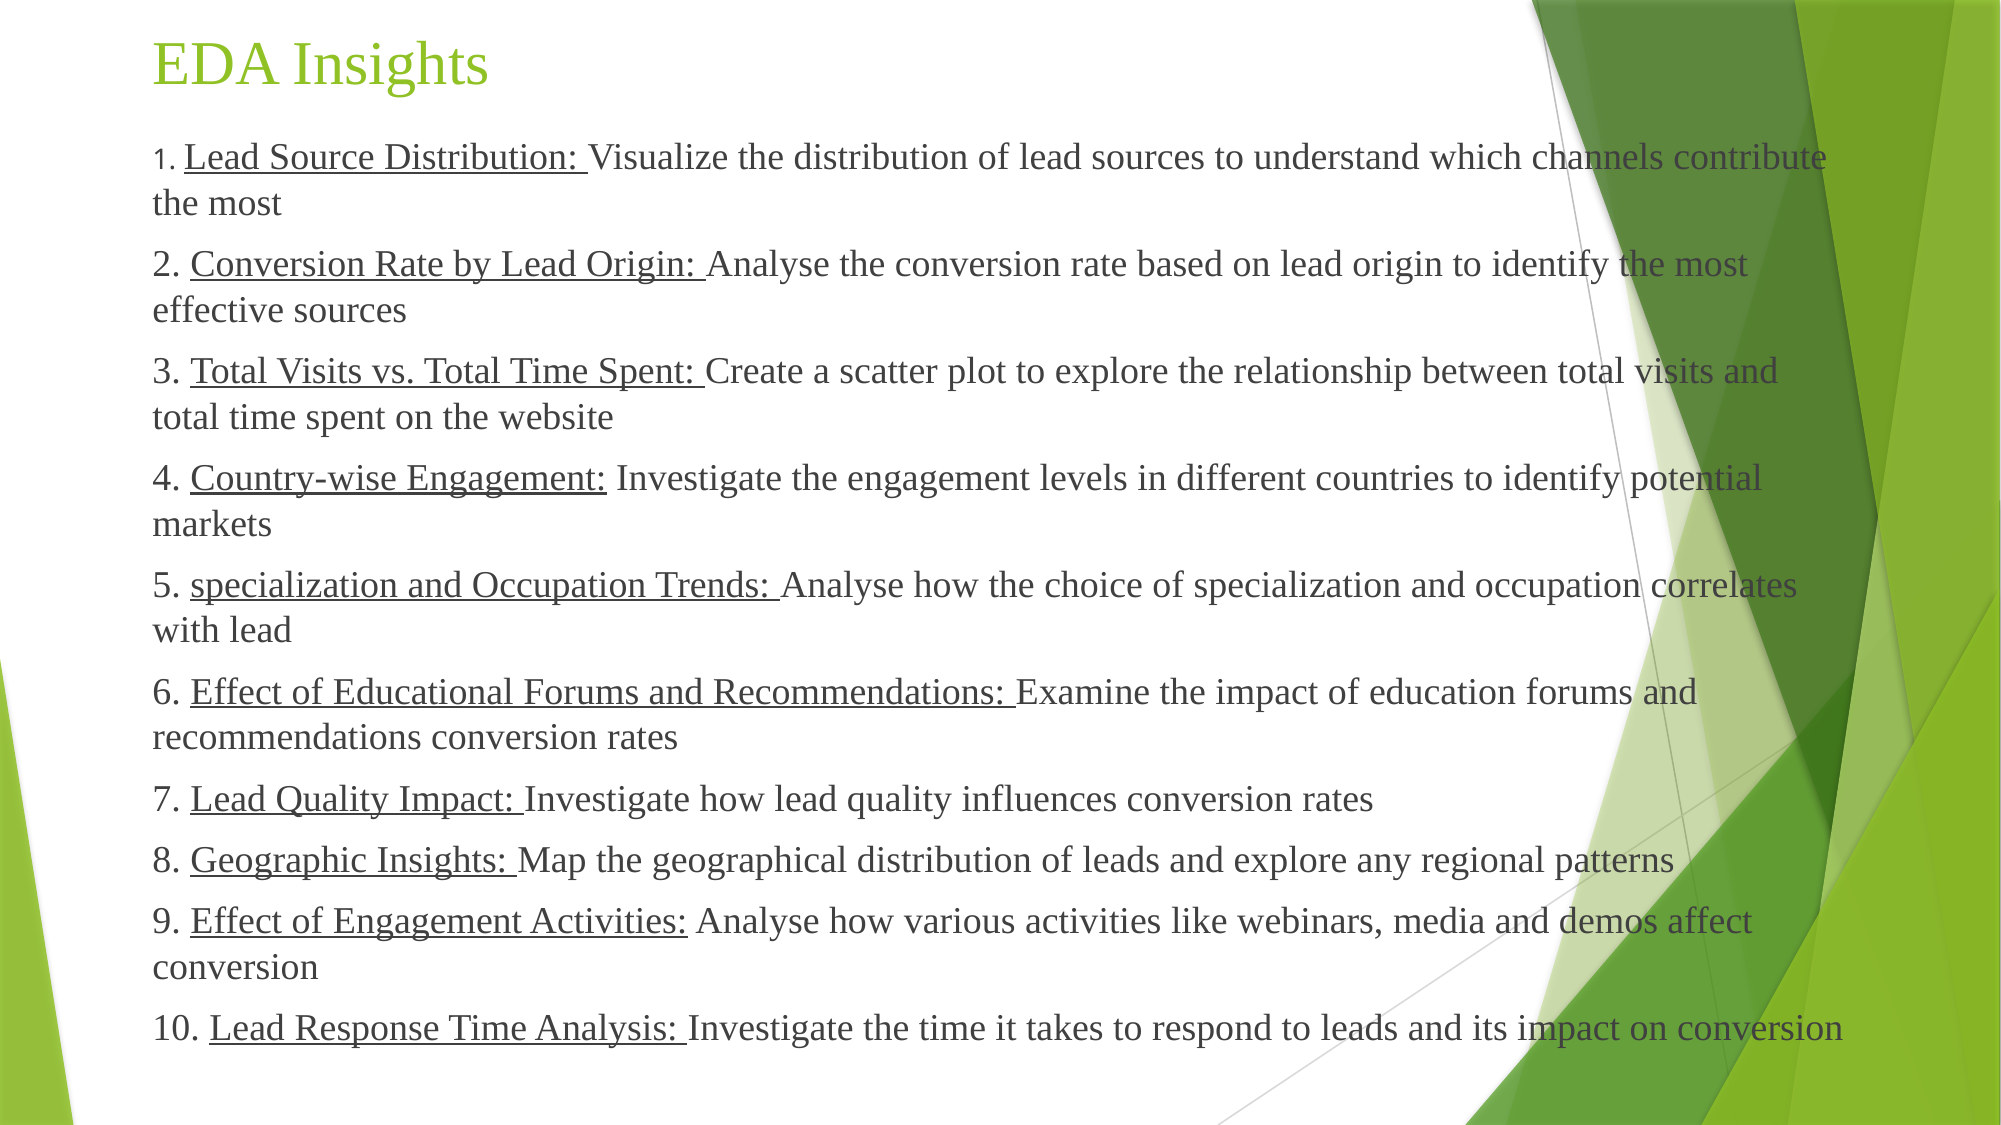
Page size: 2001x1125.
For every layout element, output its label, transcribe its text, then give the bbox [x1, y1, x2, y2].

list 1. Lead Source Distribution: Visualize the distribution of lead sources to understand which channels contribute the most 2. Conversion Rate by Lead Origin: Analyse the conversion rate based on lead origin to identify the most effective sources 3. Total Visits vs. Total Time Spent: Create a scatter plot to explore the relationship between total visits and total time spent on the website 4. Country-wise Engagement: Investigate the engagement levels in different countries to identify potential markets 5. specialization and Occupation Trends: Analyse how the choice of specialization and occupation correlates with lead 6. Effect of Educational Forums and Recommendations: Examine the impact of education forums and recommendations conversion rates 7. Lead Quality Impact: Investigate how lead quality influences conversion rates 8. Geographic Insights: Map the geographical distribution of leads and explore any regional patterns 9. Effect of Engagement Activities: Analyse how various activities like webinars, media and demos affect conversion 10. Lead Response Time Analysis: Investigate the time it takes to respond to leads and its impact on conversion [137, 124, 1863, 1108]
title EDA Insights [137, 15, 1863, 105]
